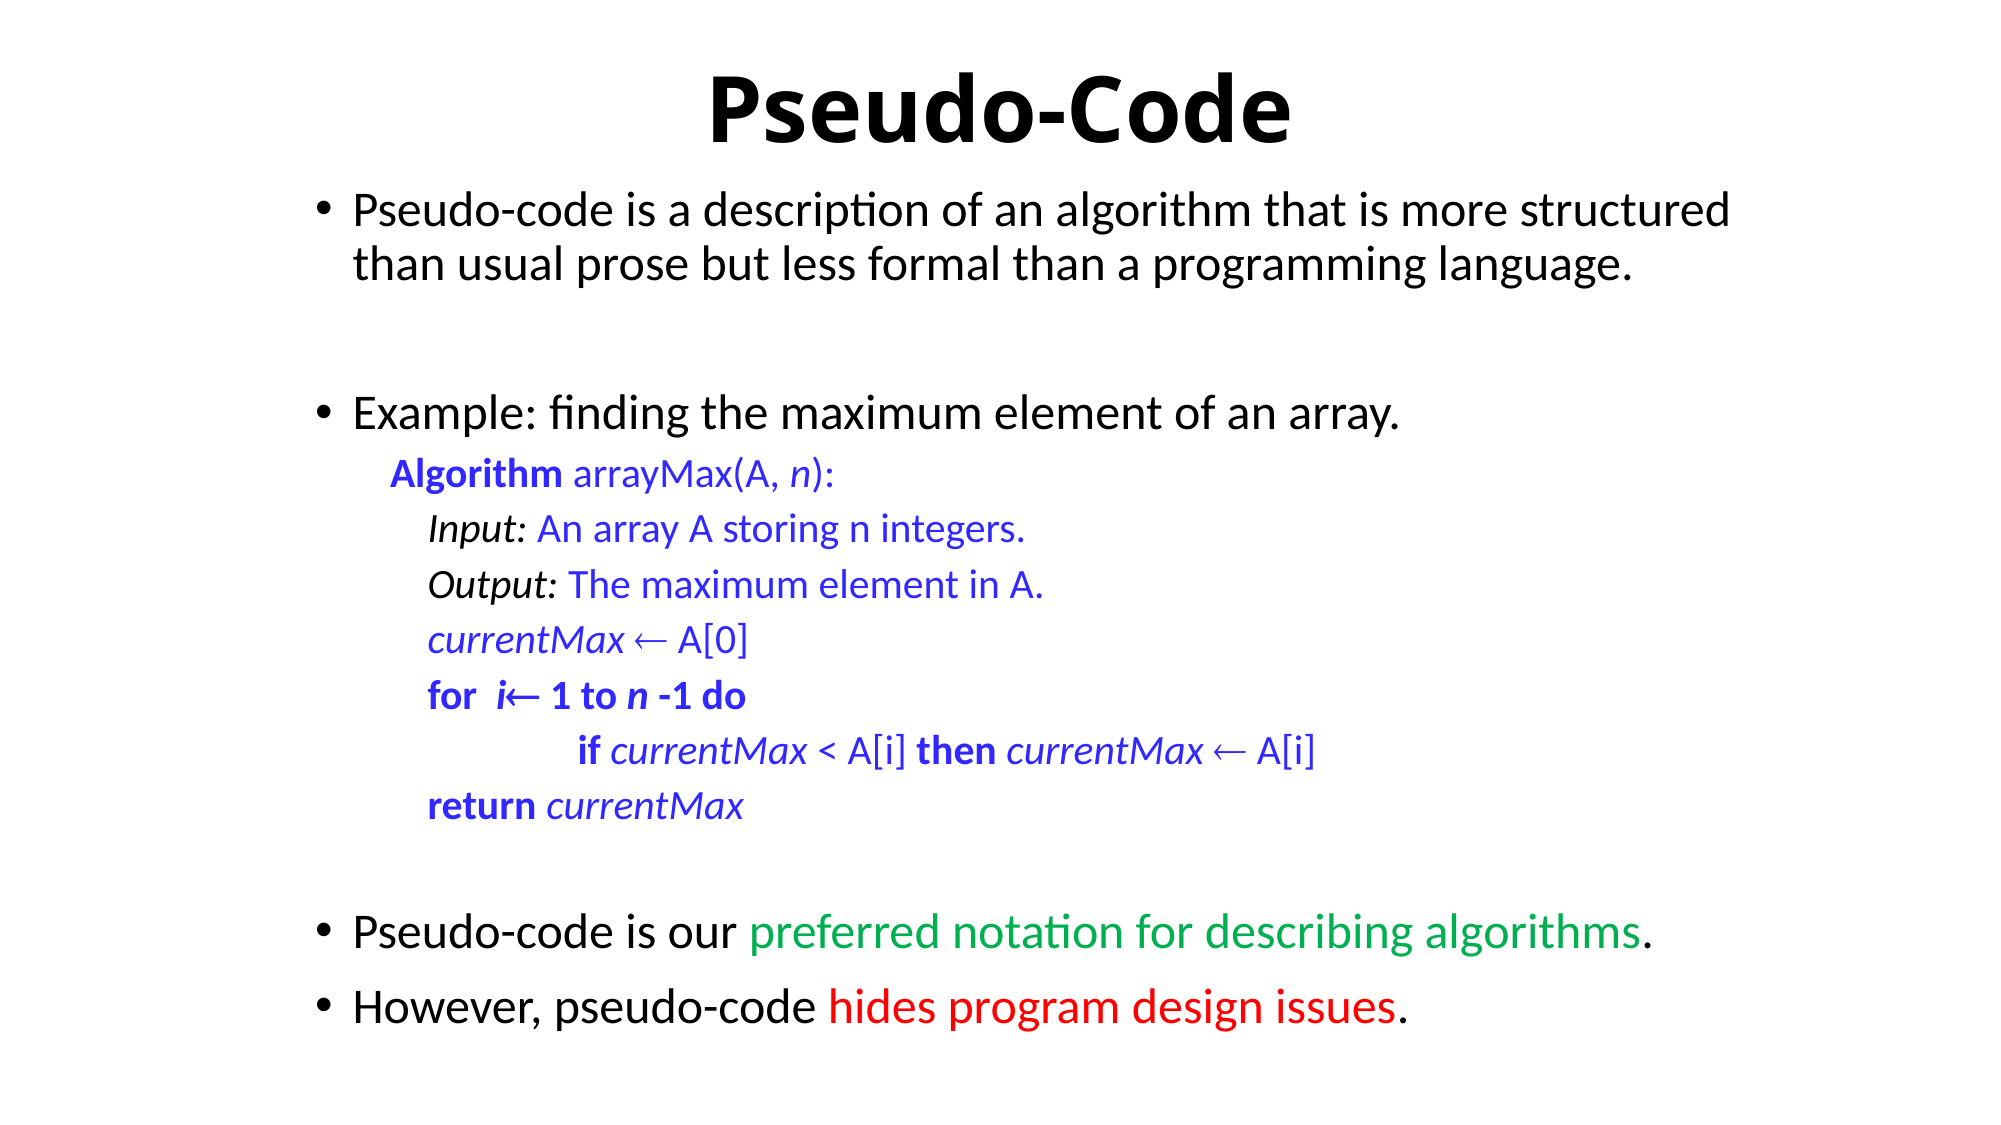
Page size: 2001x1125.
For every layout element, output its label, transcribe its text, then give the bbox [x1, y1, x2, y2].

list Pseudo-code is a description of an algorithm that is more structured than usual prose but less formal than a programming language. Example: finding the maximum element of an array. Algorithm arrayMax(A, n): Input: An array A storing n integers. Output: The maximum element in A. currentMax  A[0] for i 1 to n -1 do if currentMax < A[i] then currentMax  A[i] return currentMax Pseudo-code is our preferred notation for describing algorithms. However, pseudo-code hides program design issues. [300, 175, 1750, 1096]
title Pseudo-Code [362, 50, 1638, 175]
